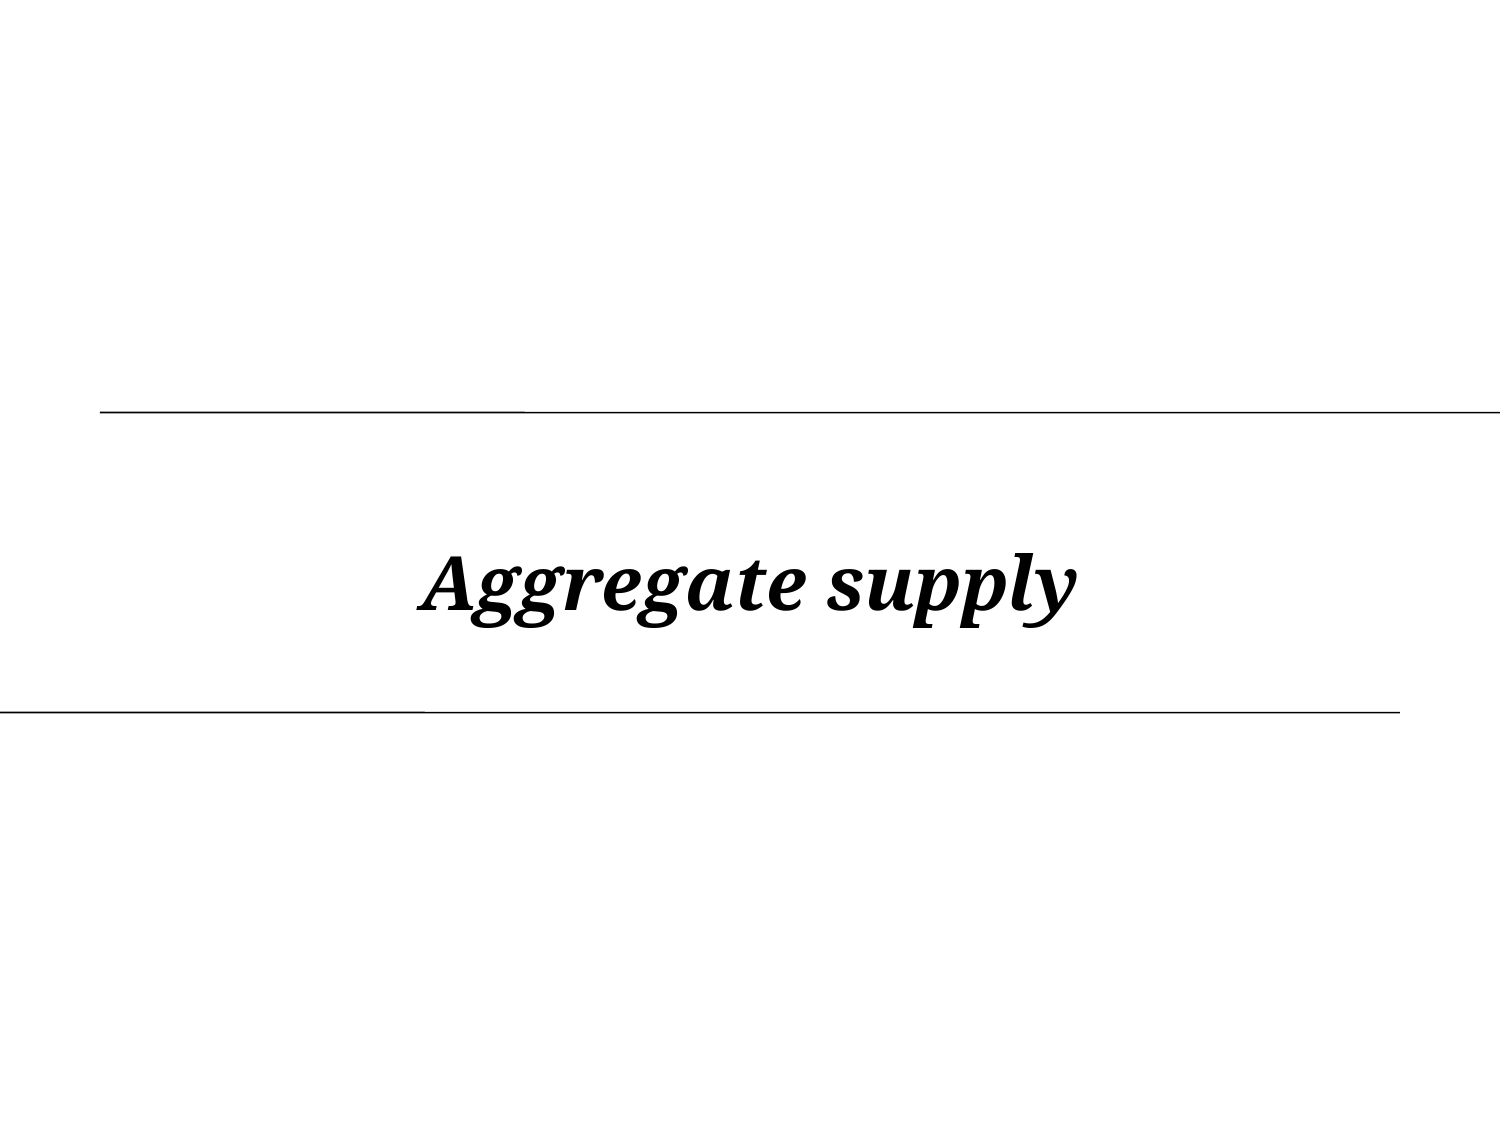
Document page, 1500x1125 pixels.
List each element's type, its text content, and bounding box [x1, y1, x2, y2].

title Aggregate supply [112, 437, 1388, 679]
